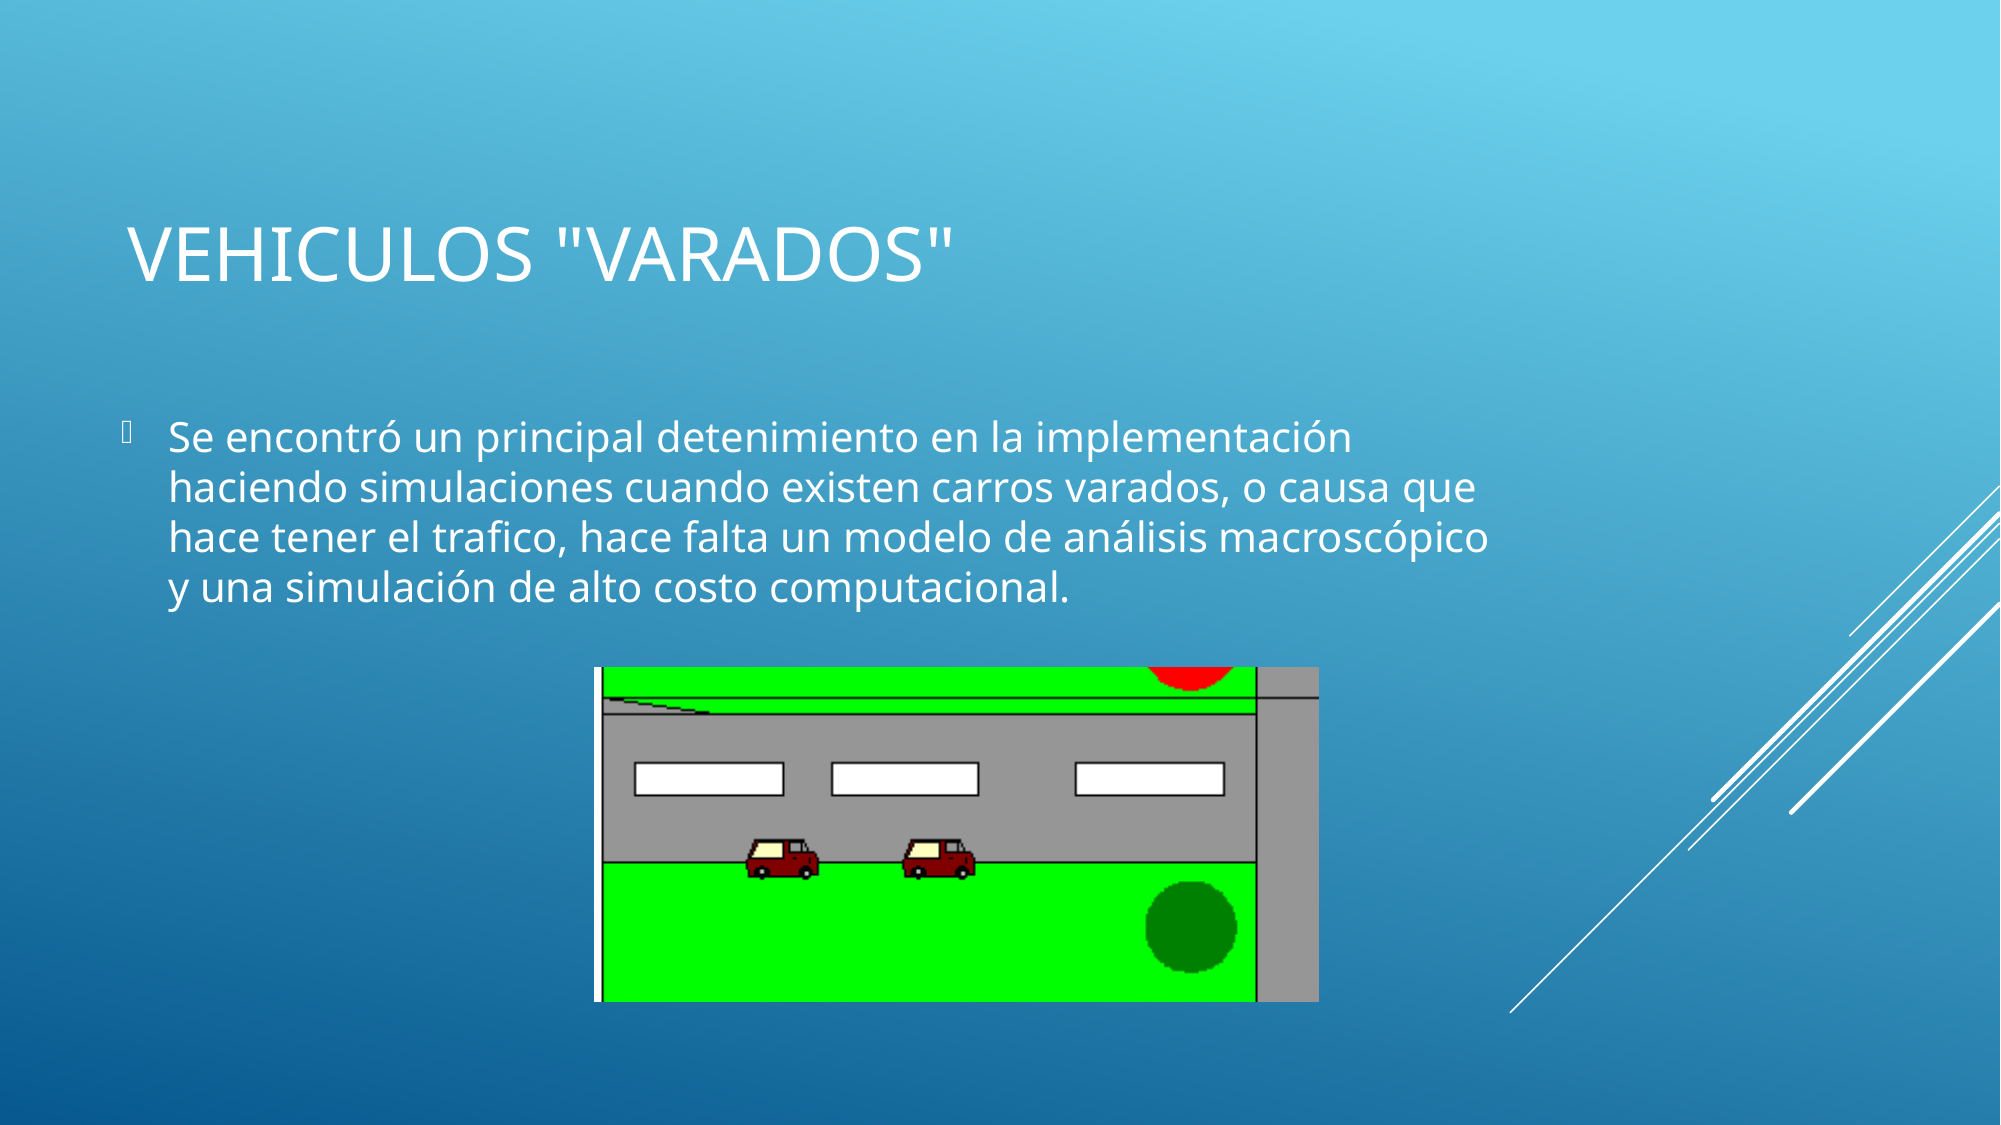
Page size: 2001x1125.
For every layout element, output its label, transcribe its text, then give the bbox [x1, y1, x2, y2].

title vehiculos "varados" [112, 127, 1513, 375]
list Se encontró un principal detenimiento en la implementación haciendo simulaciones cuando existen carros varados, o causa que hace tener el trafico, hace falta un modelo de análisis macroscópico y una simulación de alto costo computacional. [106, 213, 1507, 807]
picture [594, 666, 1319, 1002]
